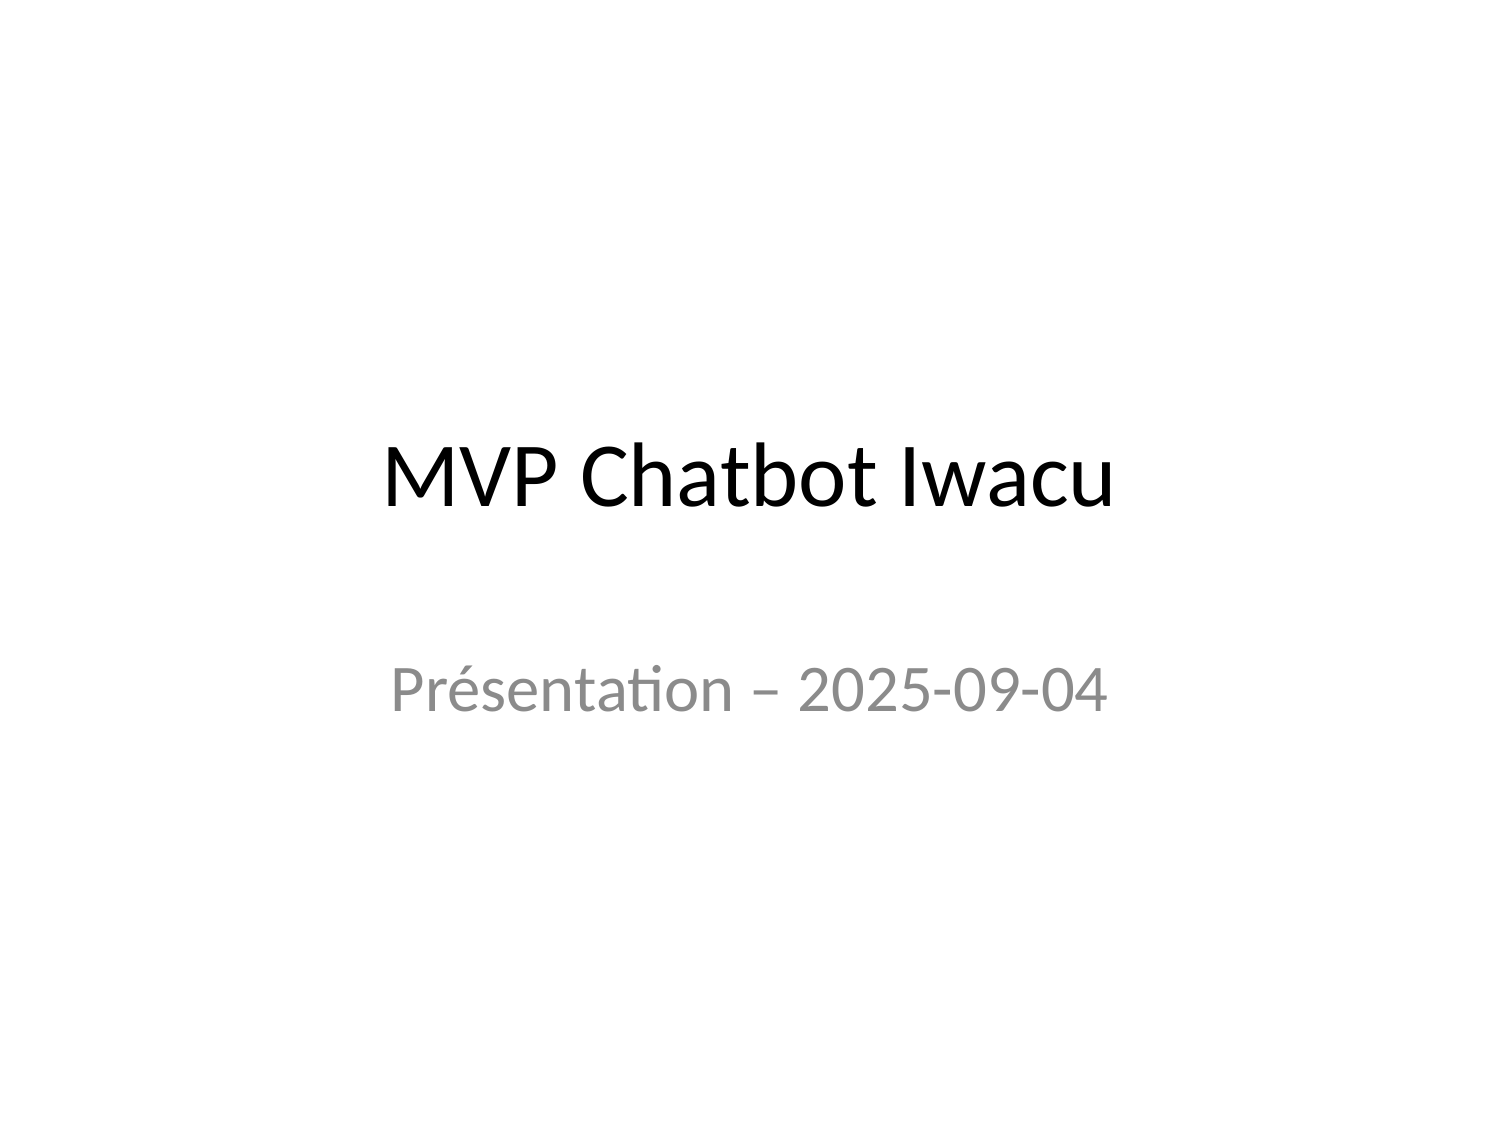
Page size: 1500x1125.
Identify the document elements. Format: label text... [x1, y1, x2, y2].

subtitle Présentation – 2025-09-04 [225, 637, 1275, 925]
title MVP Chatbot Iwacu [112, 349, 1388, 591]
